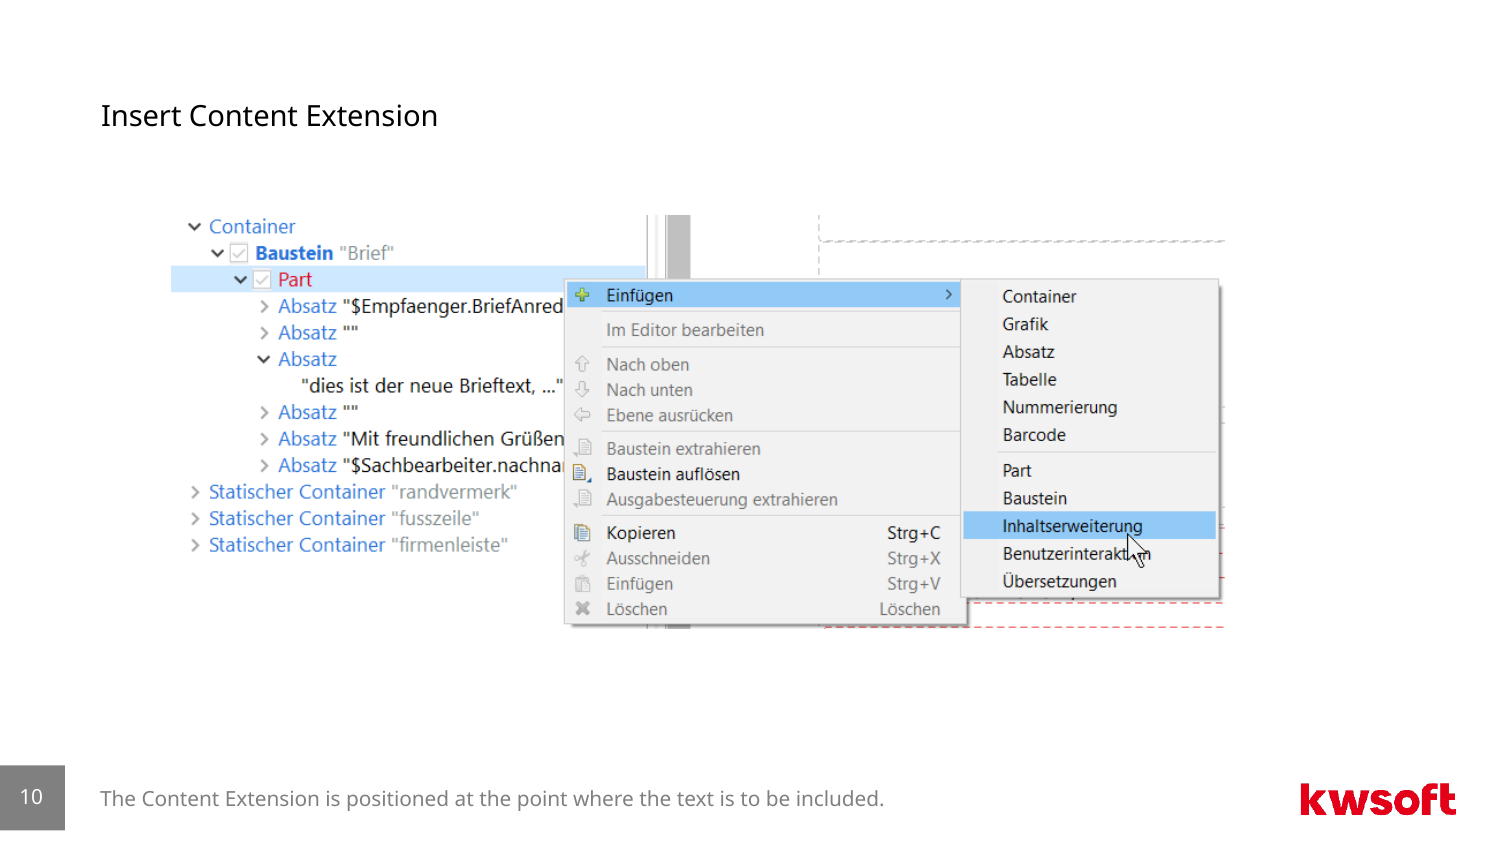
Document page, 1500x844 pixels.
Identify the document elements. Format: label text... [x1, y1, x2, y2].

picture [170, 214, 1226, 629]
picture [1297, 777, 1459, 821]
title Insert Content Extension [100, 97, 1462, 168]
list The Content Extension is positioned at the point where the text is to be included. [100, 768, 1069, 828]
